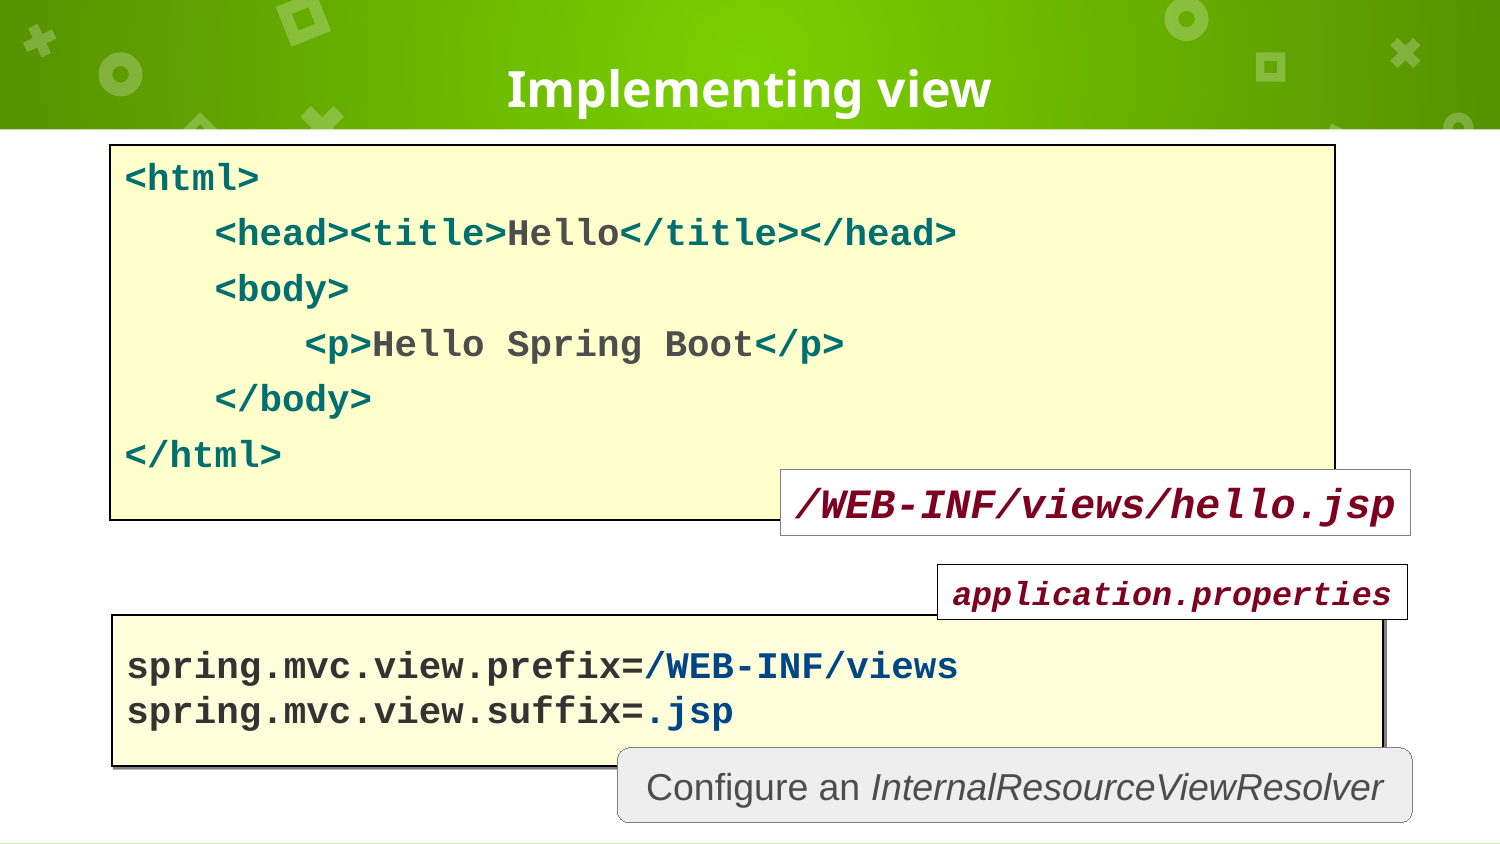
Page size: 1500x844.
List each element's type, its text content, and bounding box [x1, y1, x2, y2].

text_box application.properties [937, 564, 1408, 620]
title Implementing view [142, 0, 1358, 175]
text_box Configure an InternalResourceViewResolver [617, 747, 1413, 823]
text_box spring.mvc.view.prefix=/WEB-INF/views spring.mvc.view.suffix=.jsp [111, 614, 1383, 767]
text_box <html> <head><title>Hello</title></head> <body> <p>Hello Spring Boot</p> </body> </html> [109, 145, 1336, 521]
text_box /WEB-INF/views/hello.jsp [780, 469, 1411, 536]
